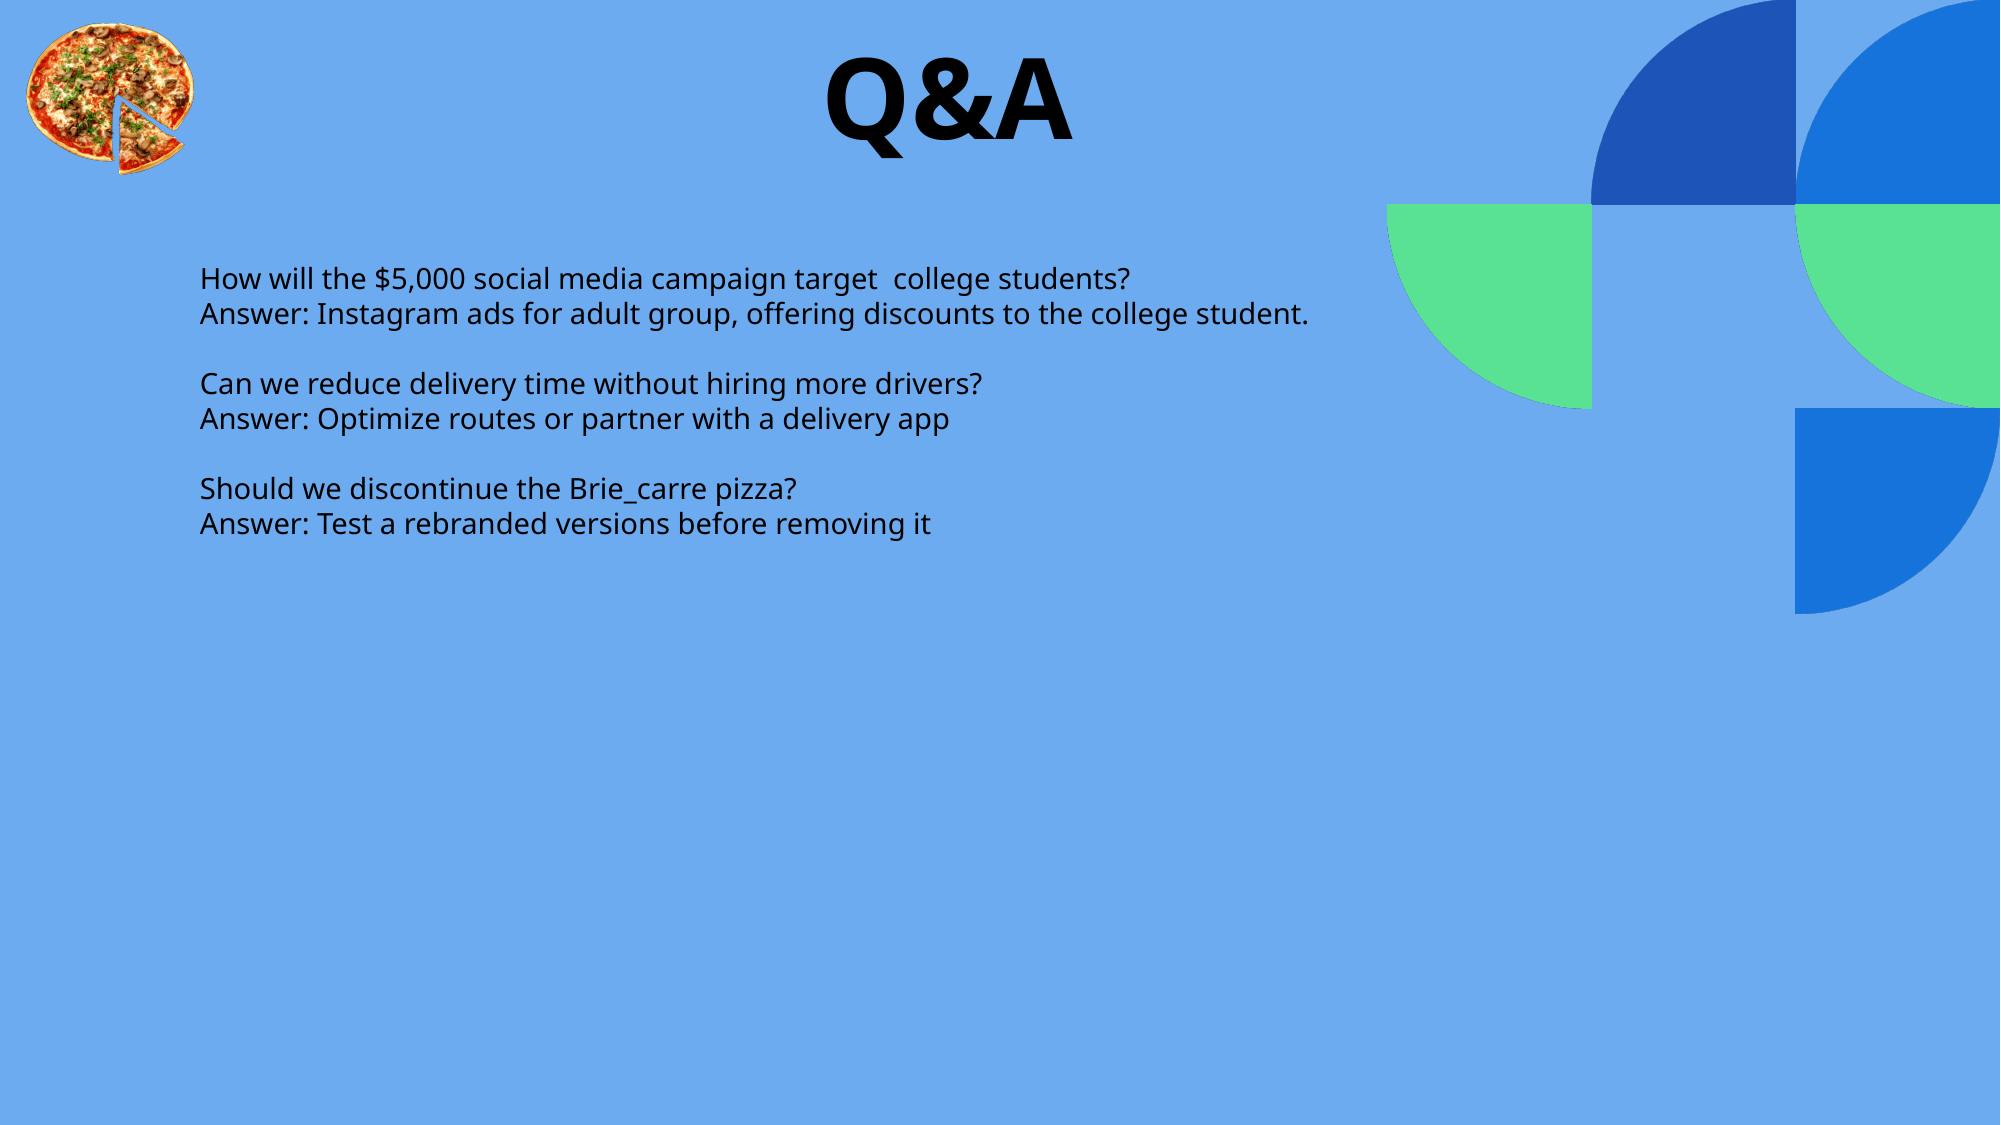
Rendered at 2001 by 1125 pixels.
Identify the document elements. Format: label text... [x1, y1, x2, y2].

picture [26, 23, 194, 175]
text_box How will the $5,000 social media campaign target college students? Answer: Instagram ads for adult group, offering discounts to the college student. Can we reduce delivery time without hiring more drivers? Answer: Optimize routes or partner with a delivery app Should we discontinue the Brie_carre pizza? Answer: Test a rebranded versions before removing it [110, 253, 1500, 583]
title Q&A [738, 0, 1157, 247]
picture [1386, 0, 2000, 614]
